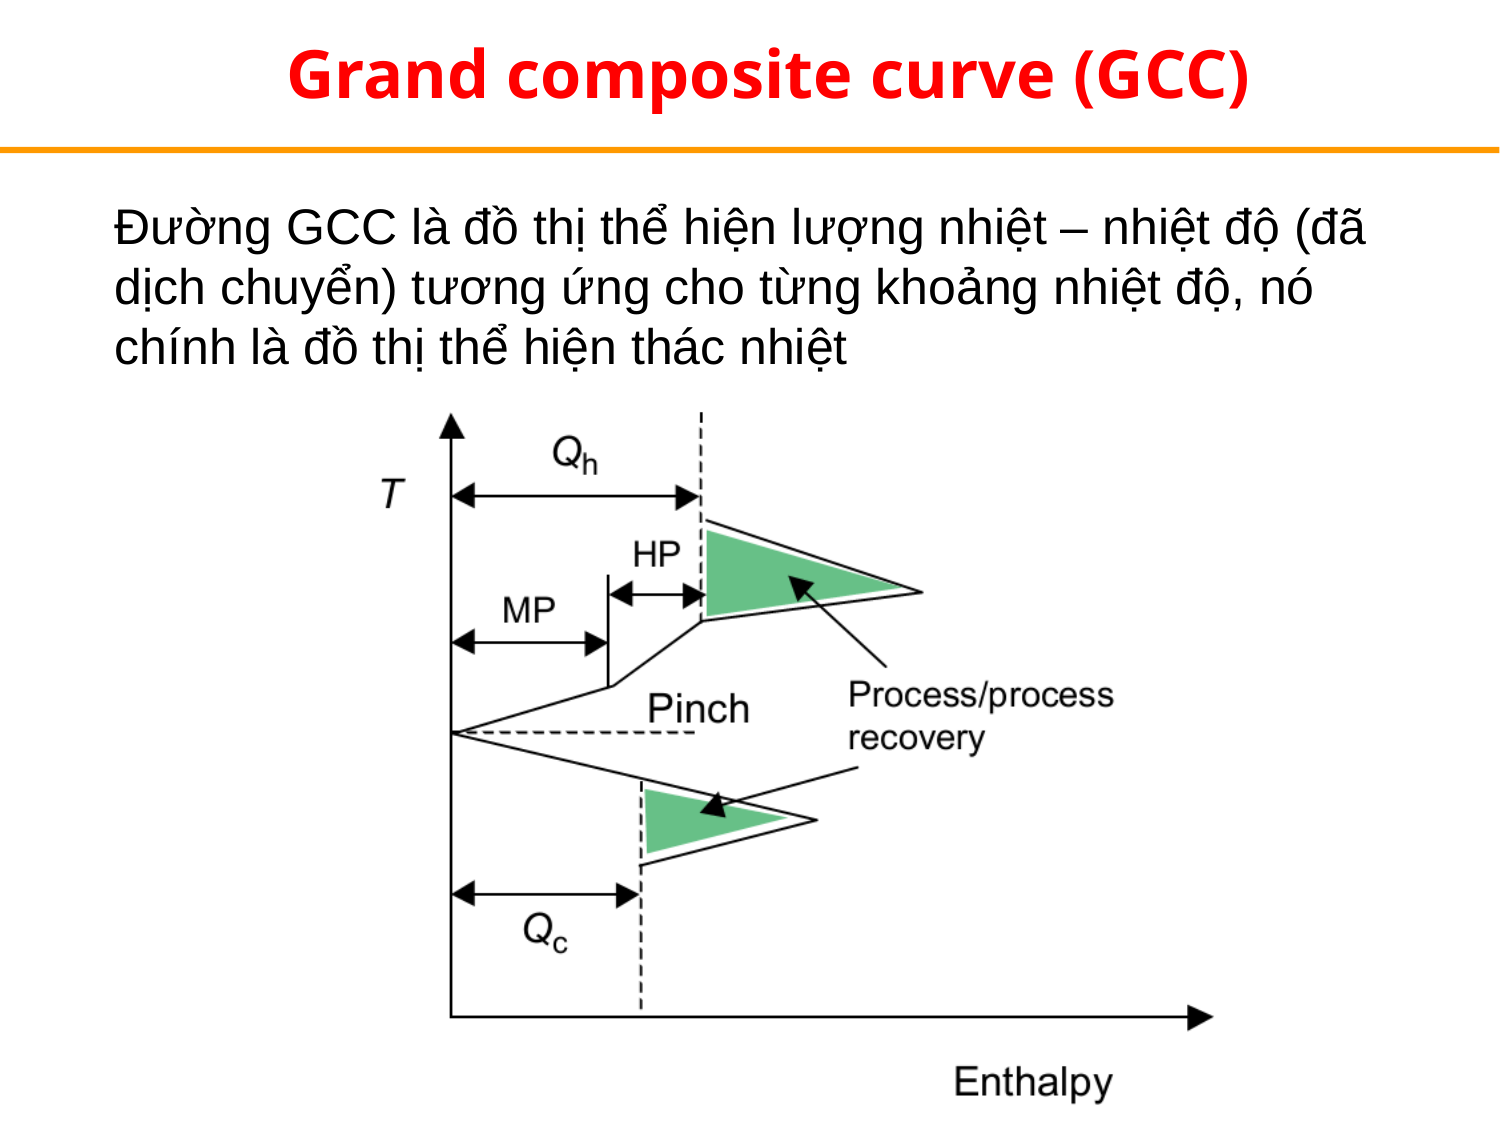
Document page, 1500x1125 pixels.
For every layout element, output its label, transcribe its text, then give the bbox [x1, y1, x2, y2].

text_box Grand composite curve (GCC) [212, 24, 1325, 120]
picture [362, 387, 1251, 1113]
text_box Đường GCC là đồ thị thể hiện lượng nhiệt – nhiệt độ (đã dịch chuyển) tương ứng cho từng khoảng nhiệt độ, nó chính là đồ thị thể hiện thác nhiệt [99, 187, 1413, 383]
